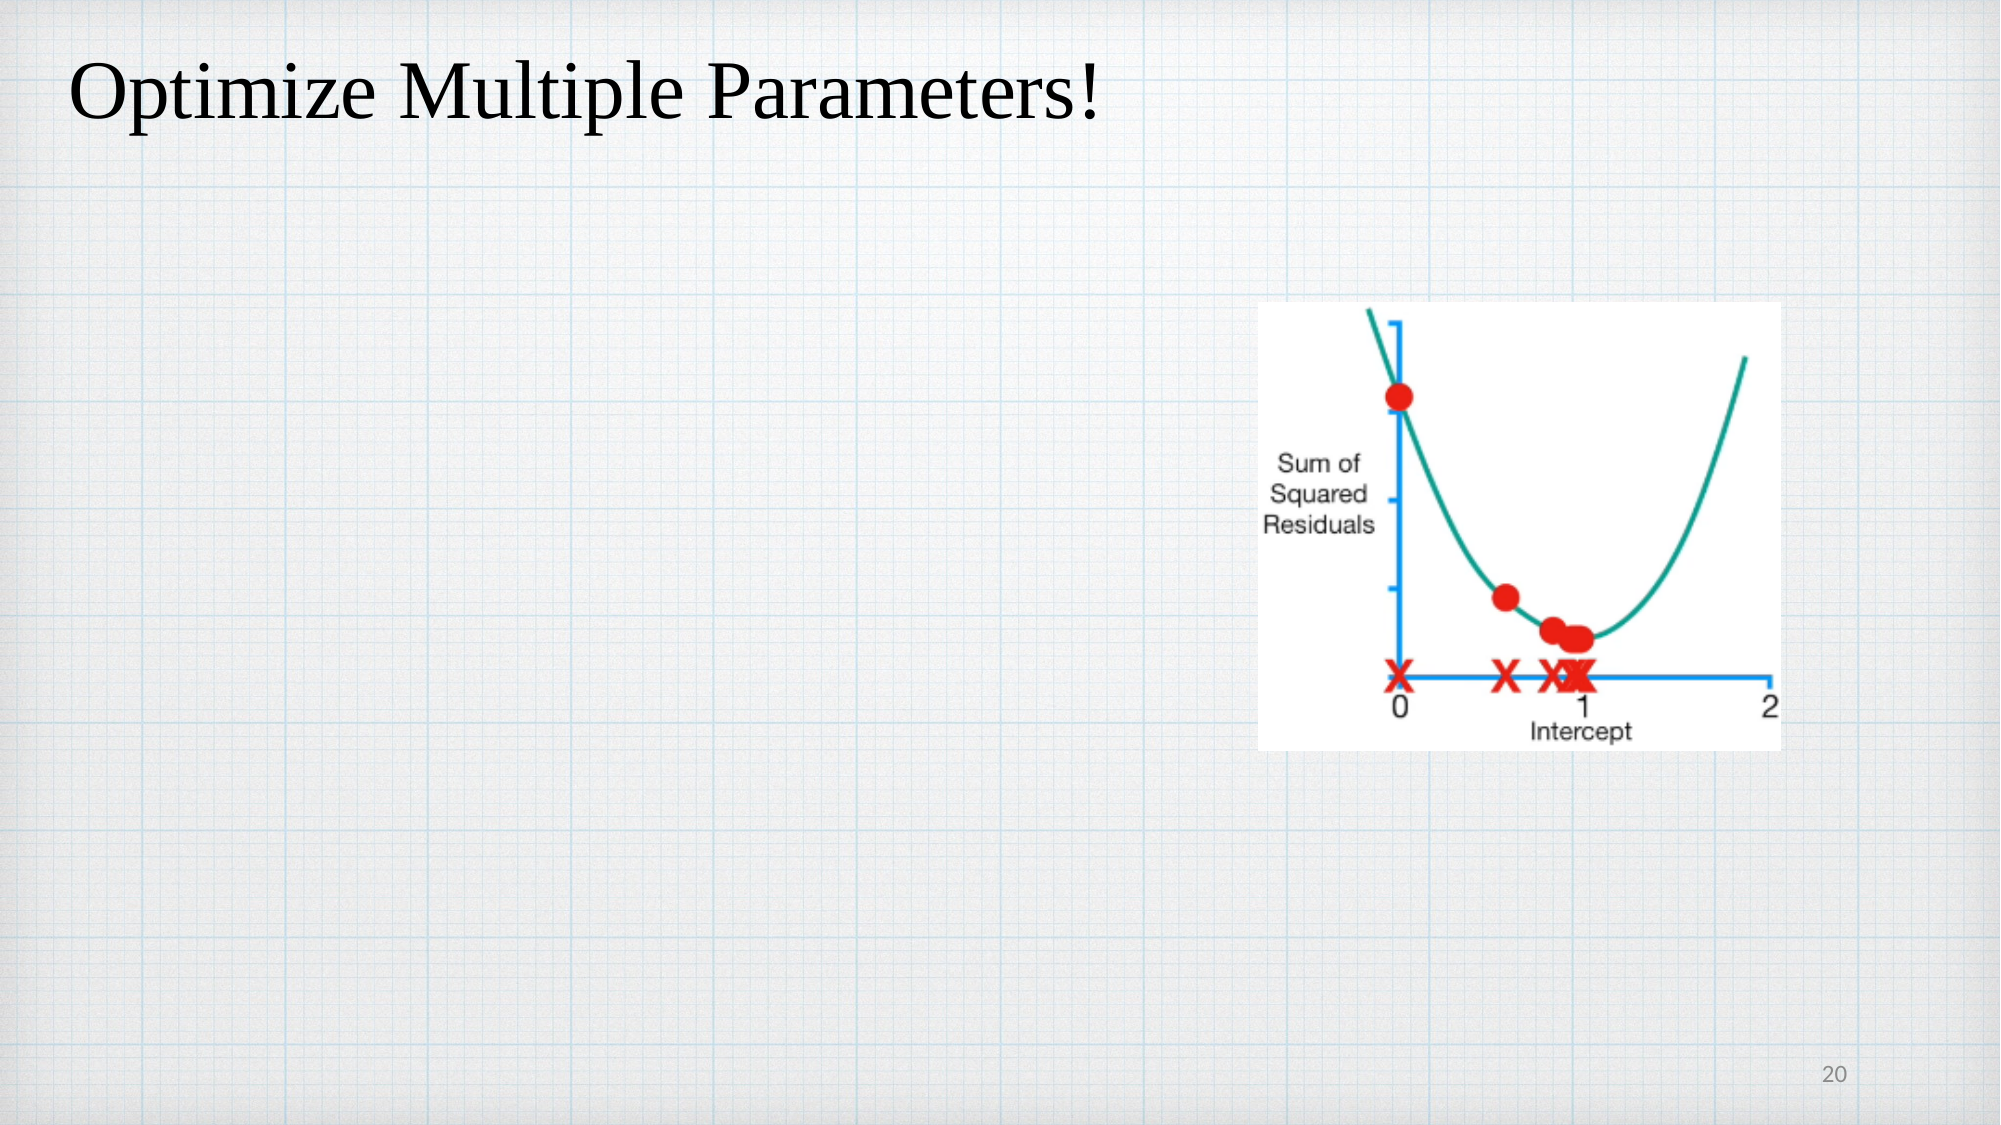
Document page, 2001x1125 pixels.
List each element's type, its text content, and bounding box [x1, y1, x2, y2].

picture [0, 0, 2000, 1125]
slide_number 20 [1412, 1042, 1863, 1103]
title Optimize Multiple Parameters! [53, 38, 1936, 146]
